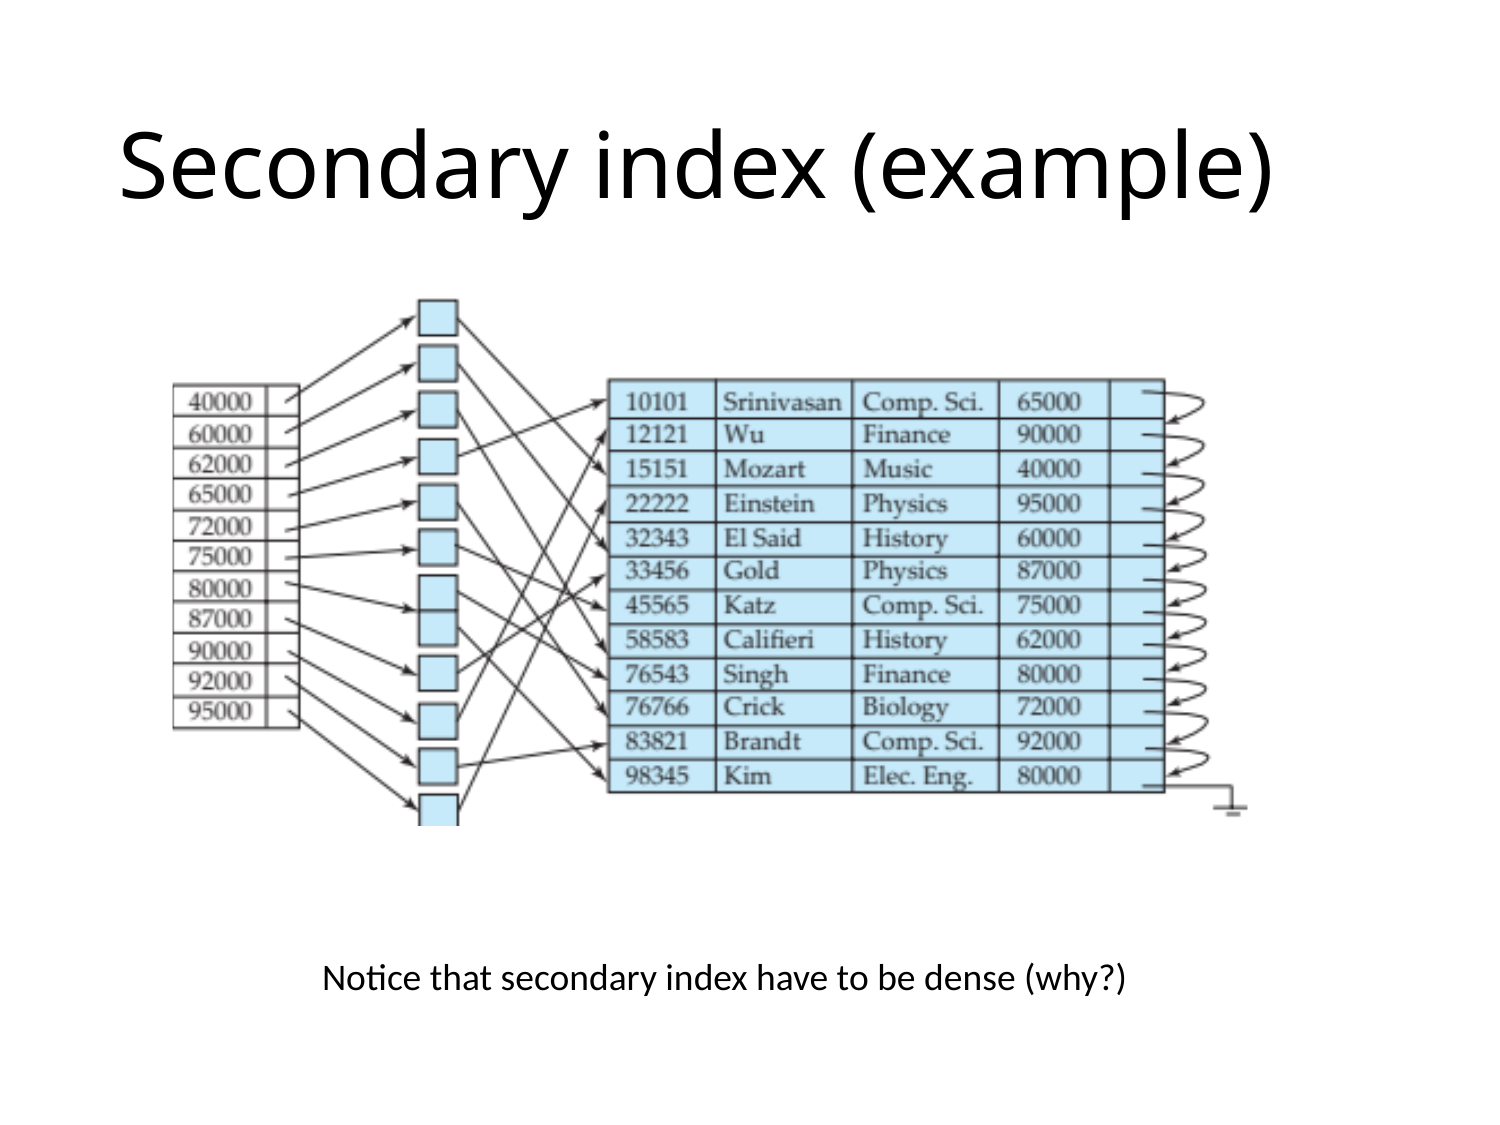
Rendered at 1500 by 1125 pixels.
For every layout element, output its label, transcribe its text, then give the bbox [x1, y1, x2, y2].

text_box Notice that secondary index have to be dense (why?) [307, 945, 1143, 1006]
title Secondary index (example) [103, 59, 1397, 278]
picture [172, 298, 1248, 826]
